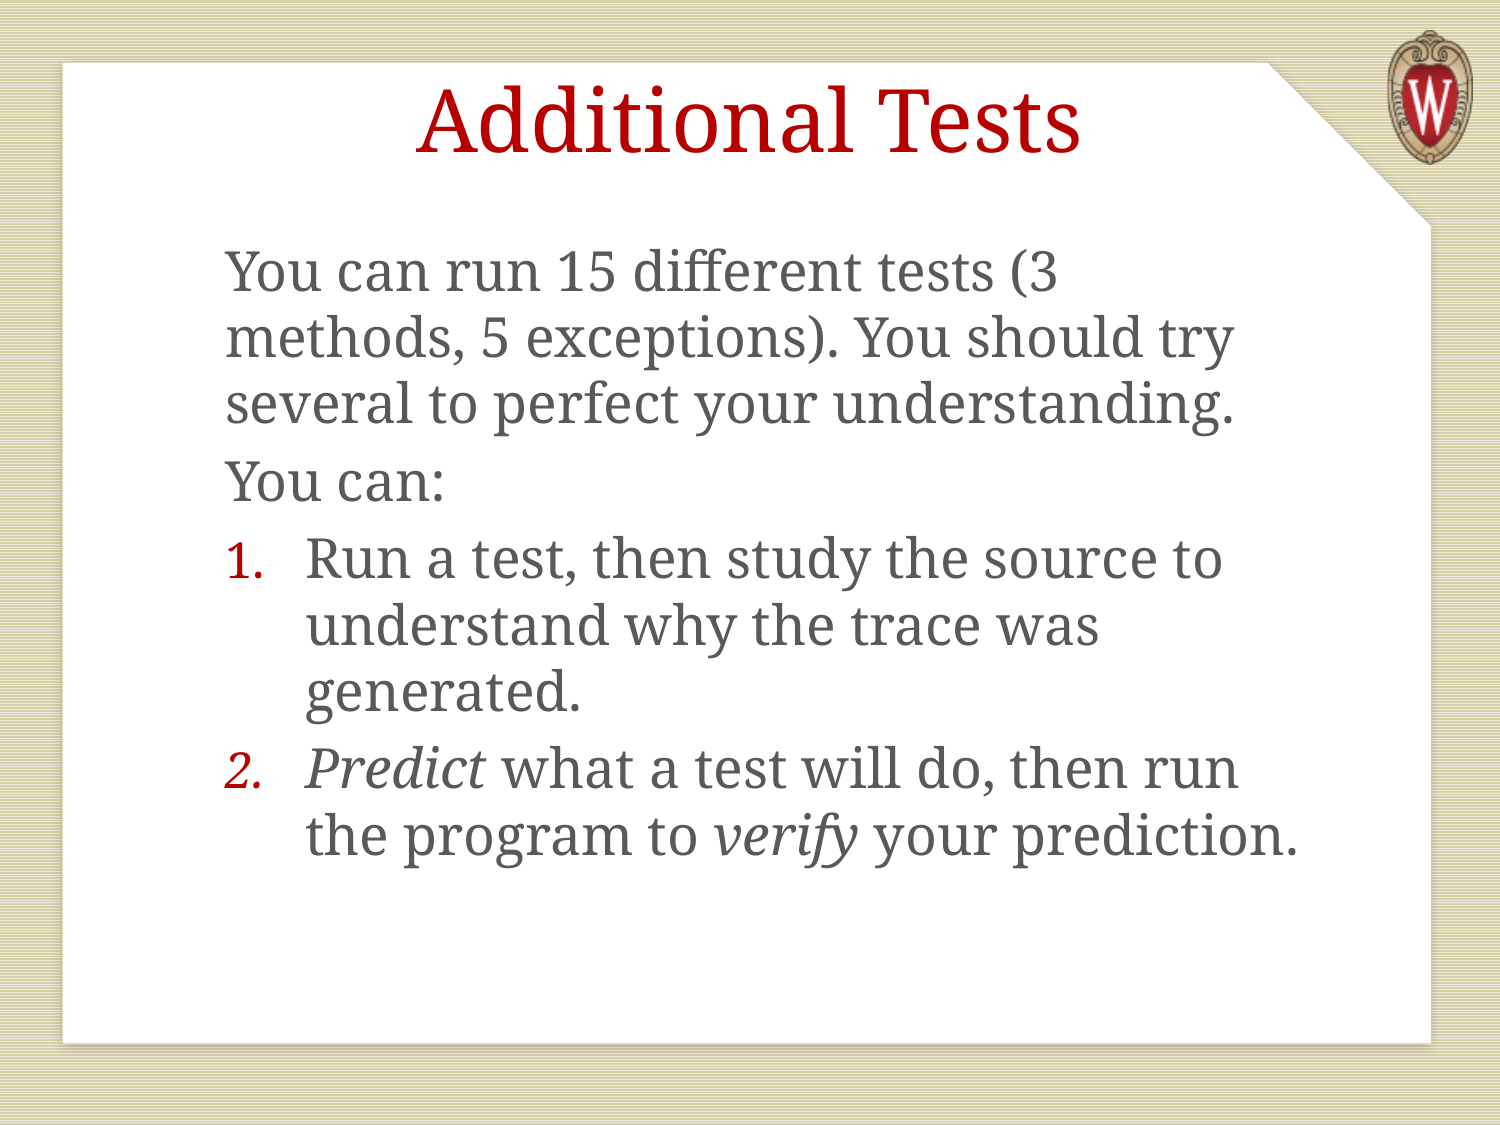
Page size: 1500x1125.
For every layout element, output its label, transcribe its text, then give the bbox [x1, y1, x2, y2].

subtitle You can run 15 different tests (3 methods, 5 exceptions). You should try several to perfect your understanding. You can: Run a test, then study the source to understand why the trace was generated. Predict what a test will do, then run the program to verify your prediction. [225, 236, 1306, 926]
title Additional Tests [112, 64, 1388, 211]
